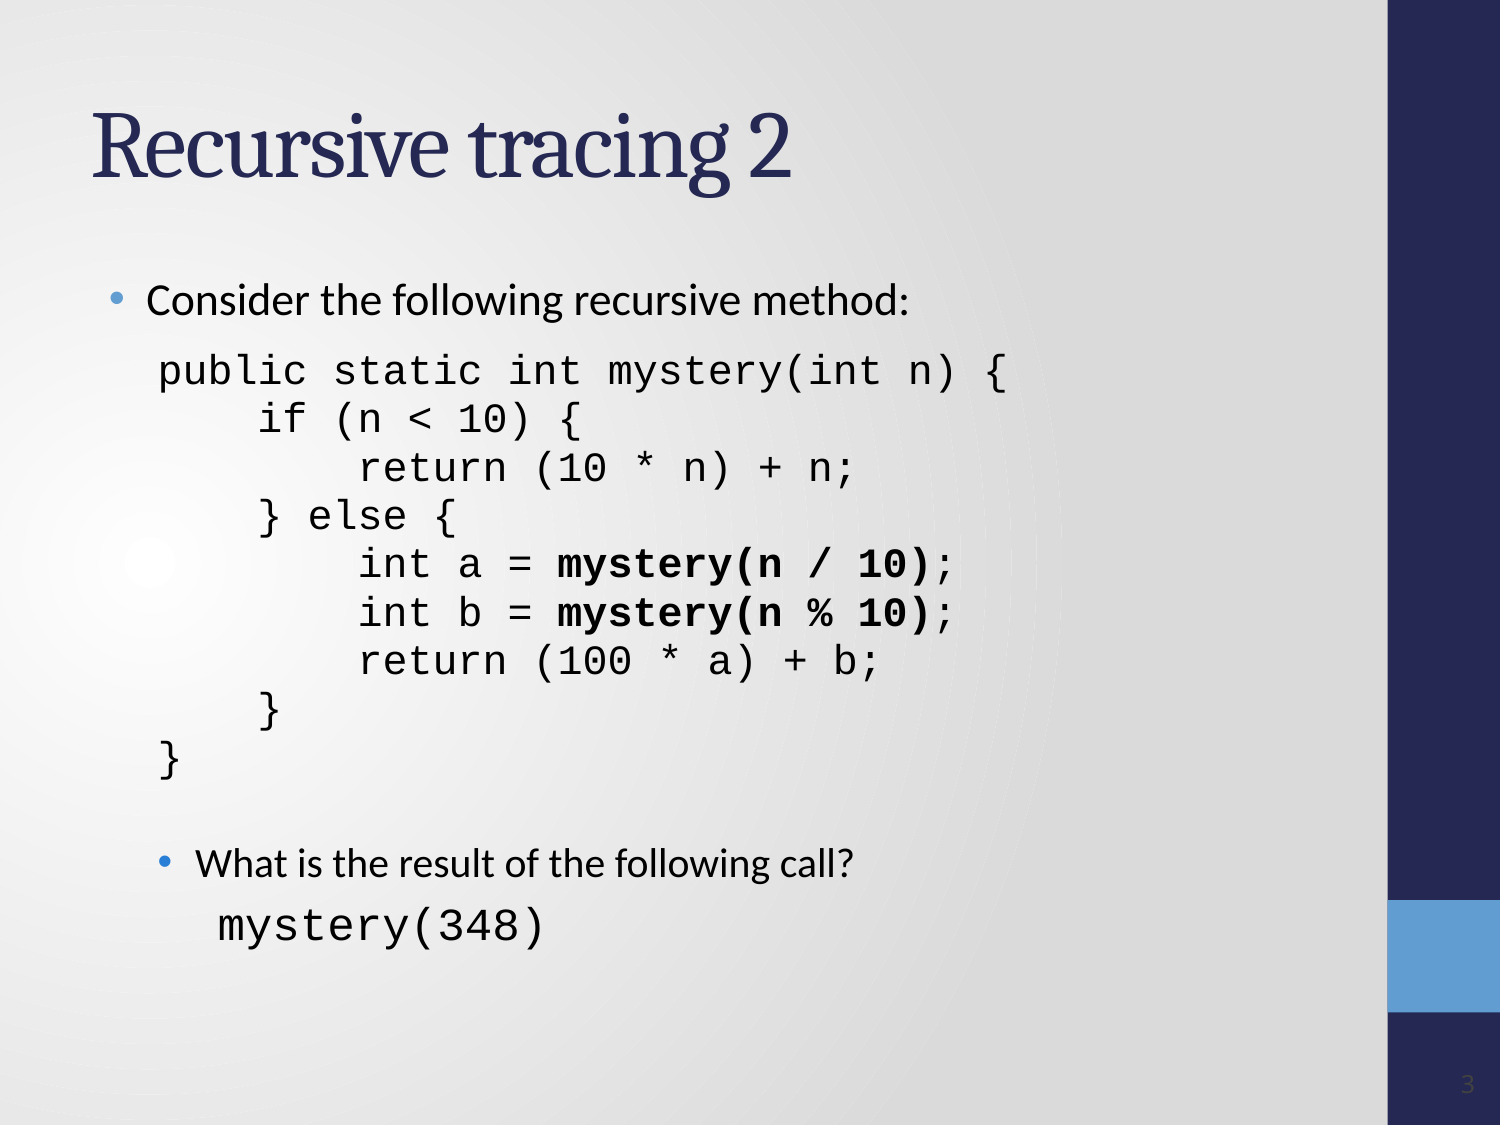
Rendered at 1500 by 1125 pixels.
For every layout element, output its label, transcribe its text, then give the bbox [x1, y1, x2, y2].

list Consider the following recursive method: public static int mystery(int n) { if (n < 10) { return (10 * n) + n; } else { int a = mystery(n / 10); int b = mystery(n % 10); return (100 * a) + b; } } What is the result of the following call? mystery(348) [75, 262, 1325, 1050]
title Recursive tracing 2 [75, 45, 1325, 233]
